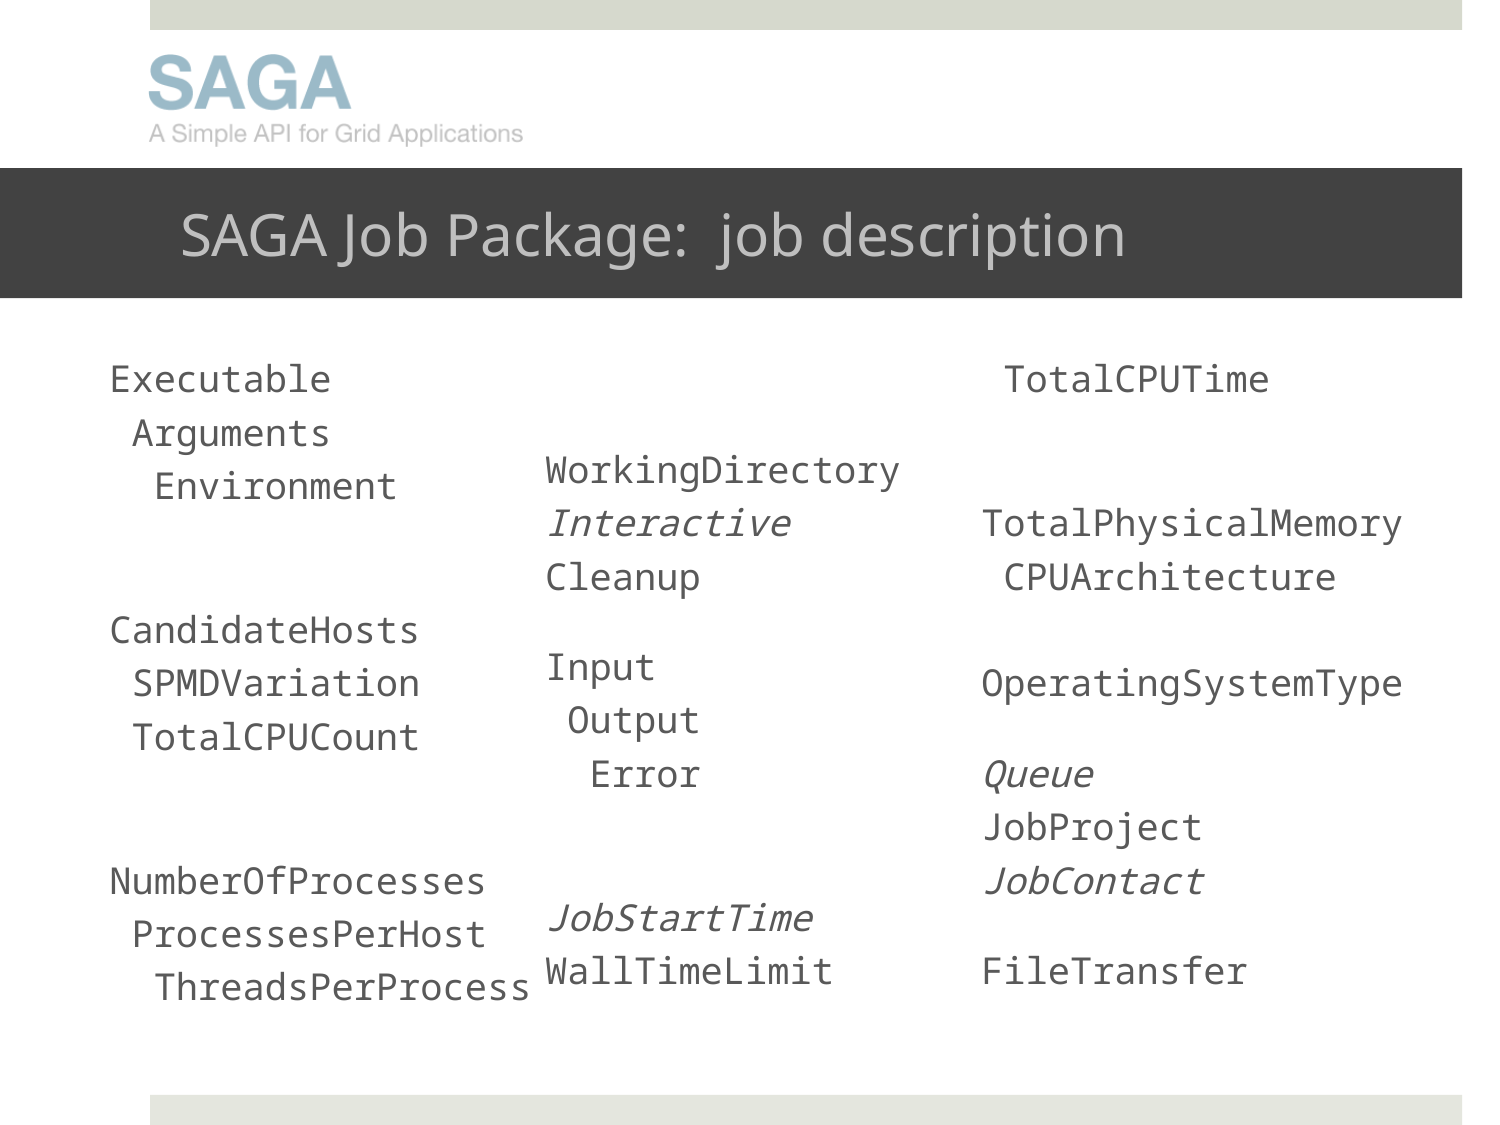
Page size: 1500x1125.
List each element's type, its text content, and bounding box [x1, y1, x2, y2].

picture [148, 54, 523, 147]
list Executable Arguments Environment CandidateHosts SPMDVariation TotalCPUCount NumberOfProcesses ProcessesPerHost ThreadsPerProcess WorkingDirectory Interactive Cleanup Input Output Error JobStartTime WallTimeLimit TotalCPUTime TotalPhysicalMemory CPUArchitecture OperatingSystemType Queue JobProject JobContact FileTransfer [94, 339, 1433, 1028]
title SAGA Job Package: job description [0, 168, 1463, 299]
